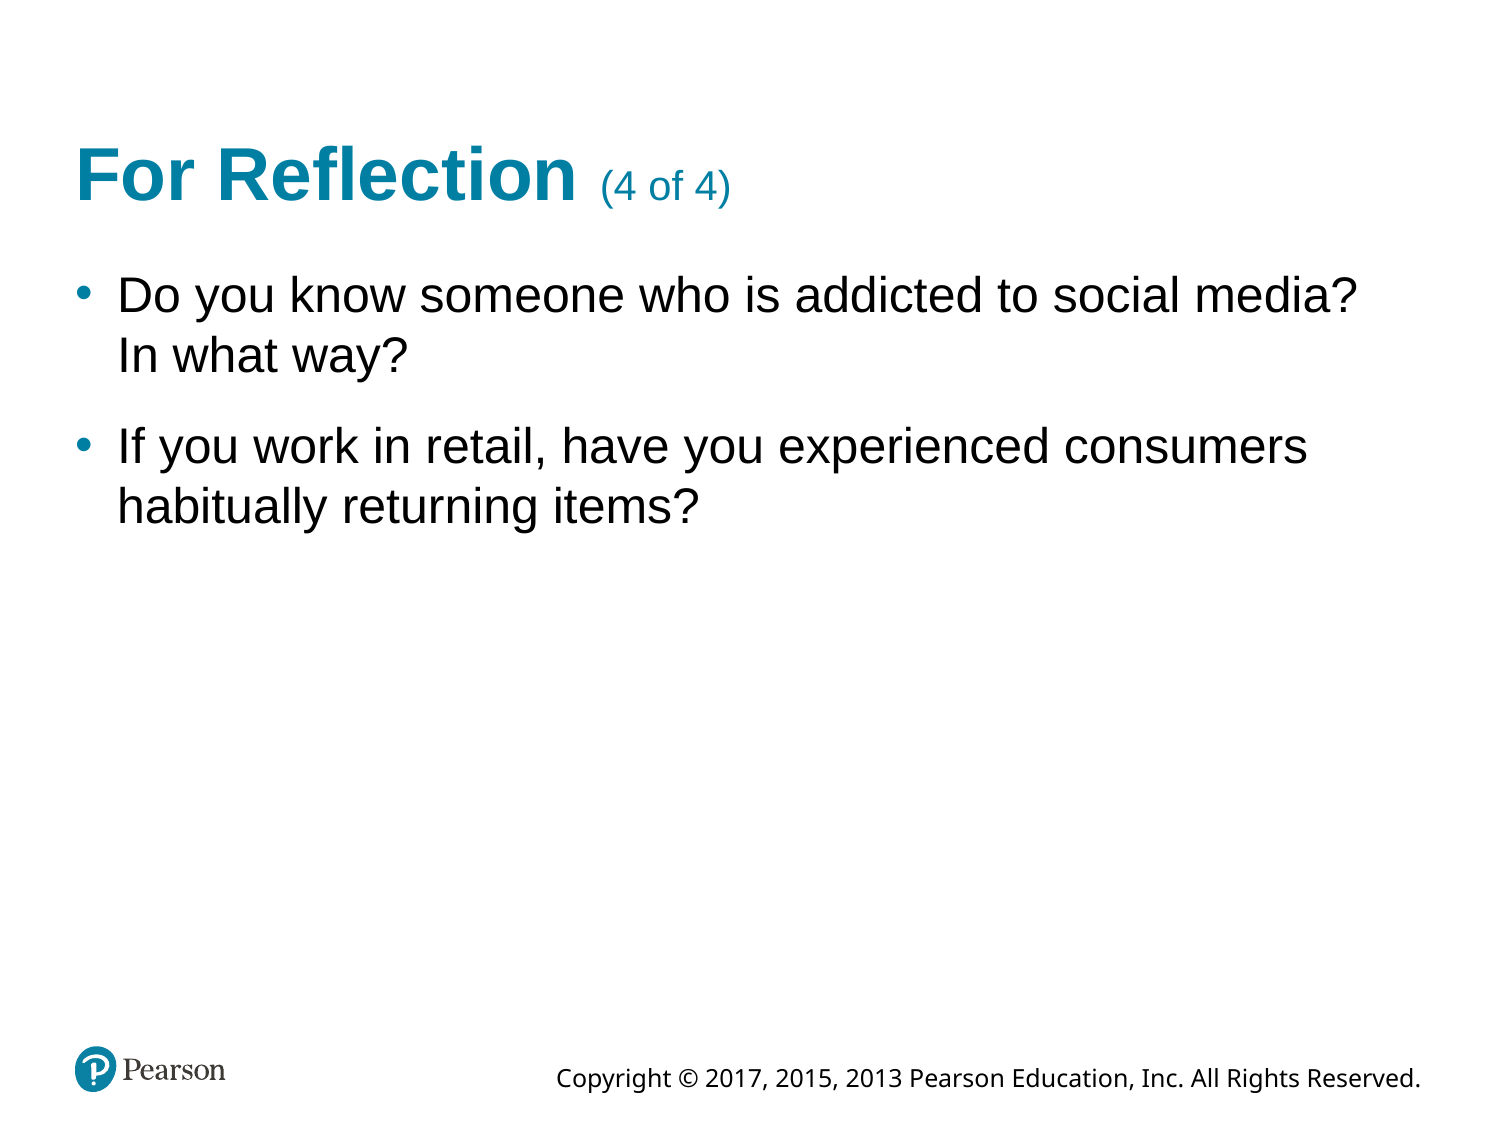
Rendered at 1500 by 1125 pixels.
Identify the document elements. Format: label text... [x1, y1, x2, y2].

list Do you know someone who is addicted to social media? In what way? If you work in retail, have you experienced consumers habitually returning items? [75, 262, 1425, 1005]
title For Reflection (4 of 4) [75, 35, 1425, 216]
